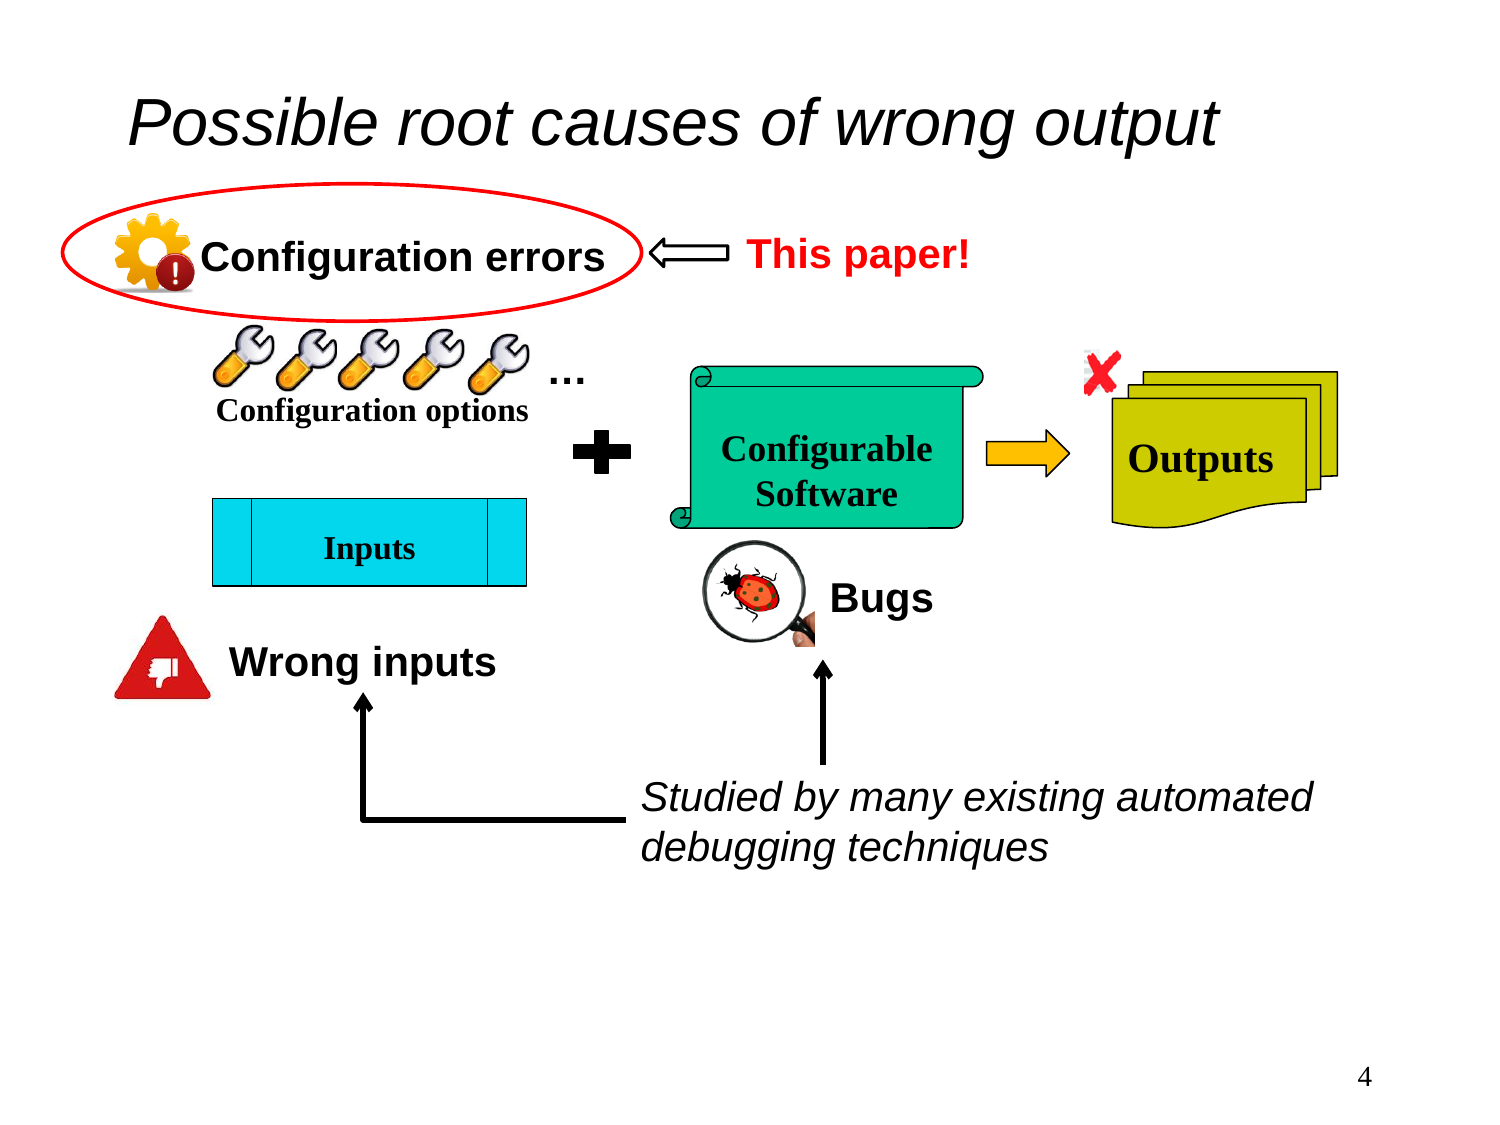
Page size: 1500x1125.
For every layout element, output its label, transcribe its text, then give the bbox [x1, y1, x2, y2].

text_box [362, 692, 626, 821]
text_box [62, 215, 108, 290]
picture [212, 324, 401, 392]
text_box [986, 429, 1070, 477]
text_box Configuration options [169, 380, 575, 435]
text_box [699, 537, 951, 648]
text_box Configurable Software [670, 366, 983, 529]
text_box [573, 430, 630, 473]
text_box [124, 183, 580, 210]
picture [402, 328, 466, 392]
picture [1084, 349, 1122, 397]
text_box Studied by many existing automated debugging techniques [625, 762, 1500, 878]
text_box Outputs [1112, 371, 1338, 528]
text_box [151, 302, 553, 322]
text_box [649, 219, 1345, 286]
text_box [99, 607, 514, 713]
text_box [628, 231, 642, 274]
text_box … [532, 335, 604, 401]
title Possible root causes of wrong output [112, 24, 1388, 213]
slide_number 4 [1074, 1049, 1388, 1125]
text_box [112, 212, 624, 294]
picture [467, 333, 531, 397]
text_box Inputs [212, 498, 527, 586]
